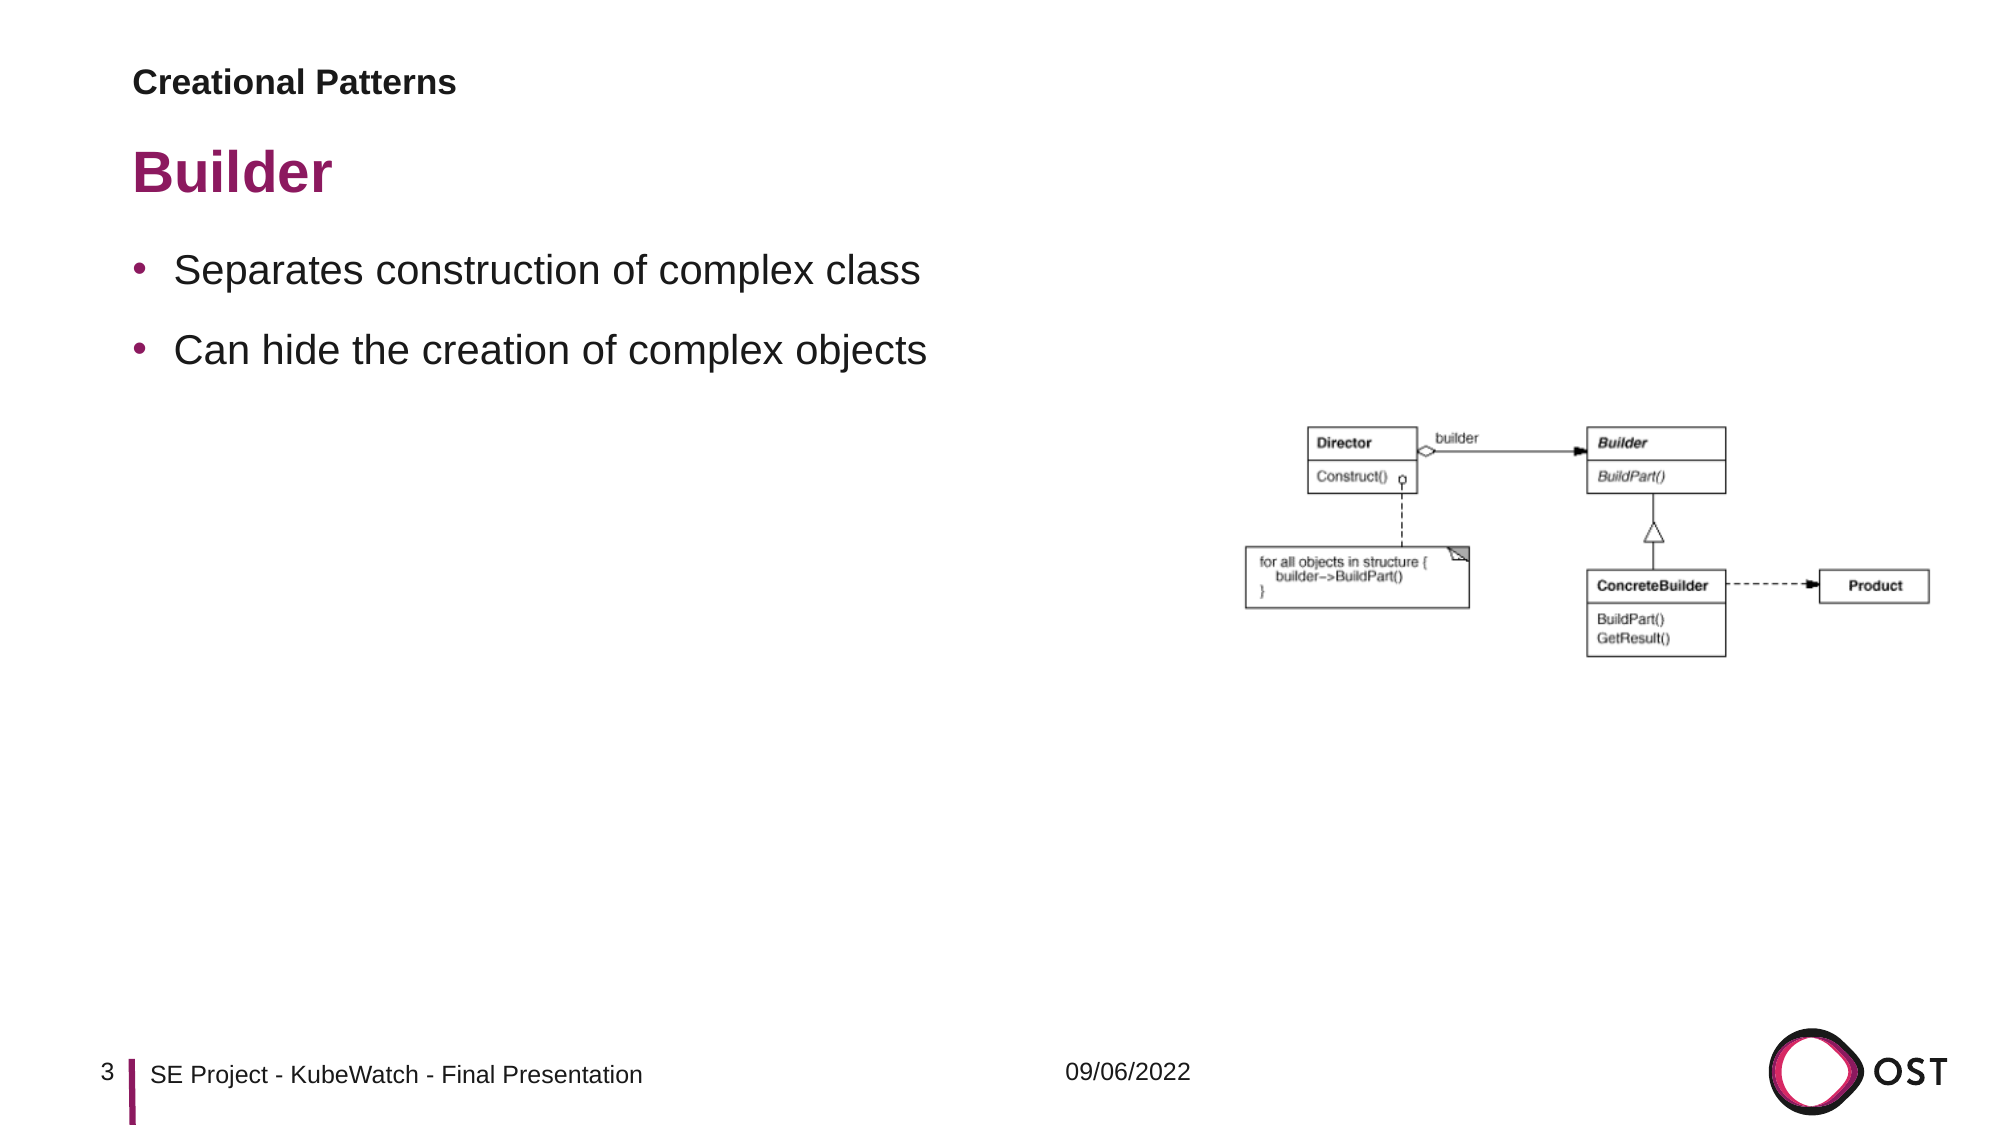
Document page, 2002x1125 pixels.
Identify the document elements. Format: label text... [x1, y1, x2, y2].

list Creational Patterns [132, 54, 1172, 102]
footer SE Project - KubeWatch - Final Presentation [132, 1058, 1013, 1114]
list Separates construction of complex class Can hide the creation of complex objects [132, 237, 1172, 1018]
picture [1218, 392, 1946, 680]
slide_number 3 [44, 1058, 133, 1088]
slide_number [1065, 1058, 1620, 1088]
title Builder [132, 113, 1172, 226]
